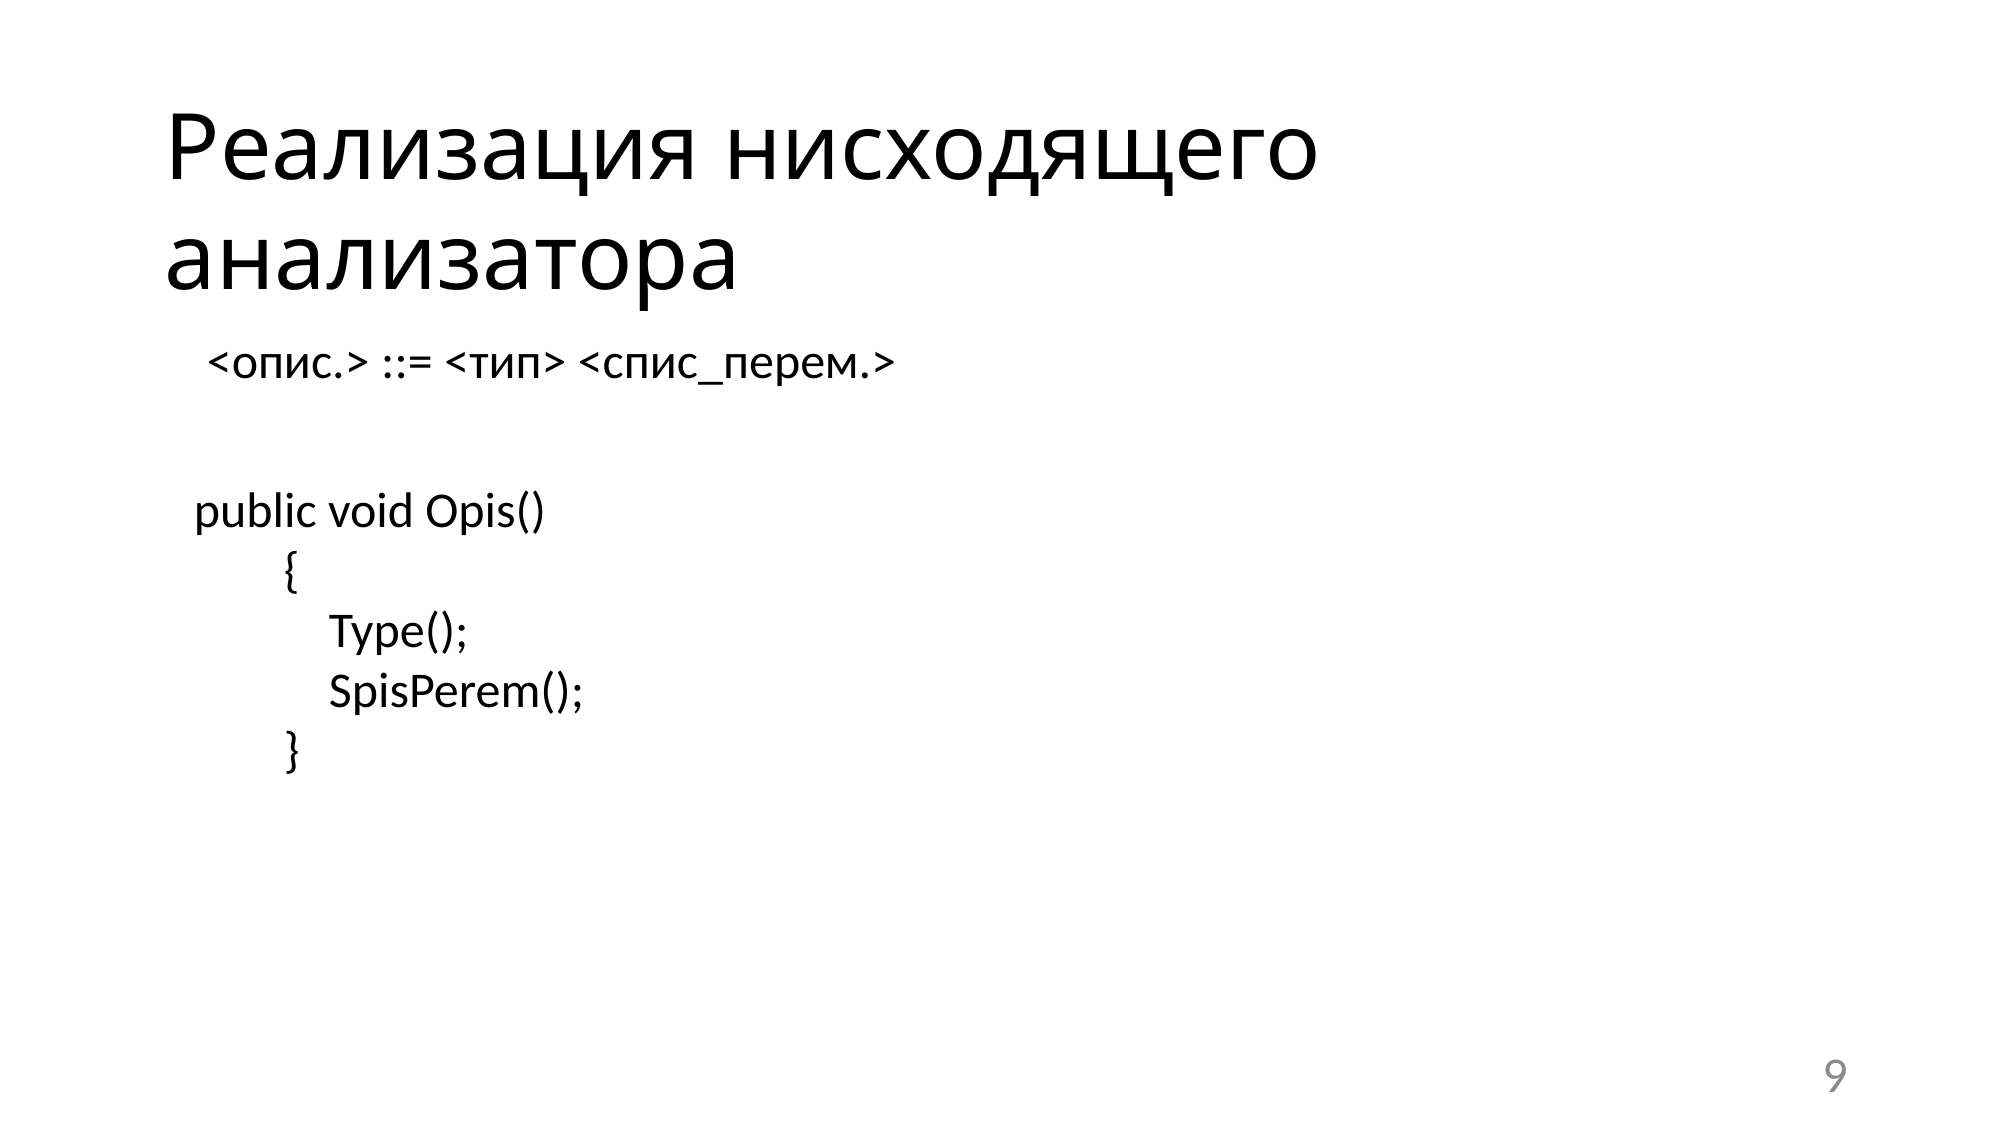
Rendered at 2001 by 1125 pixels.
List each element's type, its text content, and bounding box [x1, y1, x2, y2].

slide_number 9 [1412, 1042, 1863, 1103]
text_box Реализация нисходящего анализатора [149, 80, 1851, 291]
text_box public void Opis() { Type(); SpisPerem(); } [179, 469, 1101, 785]
text_box <опис.> ::= <тип> <спис_перем.> [179, 290, 1210, 396]
